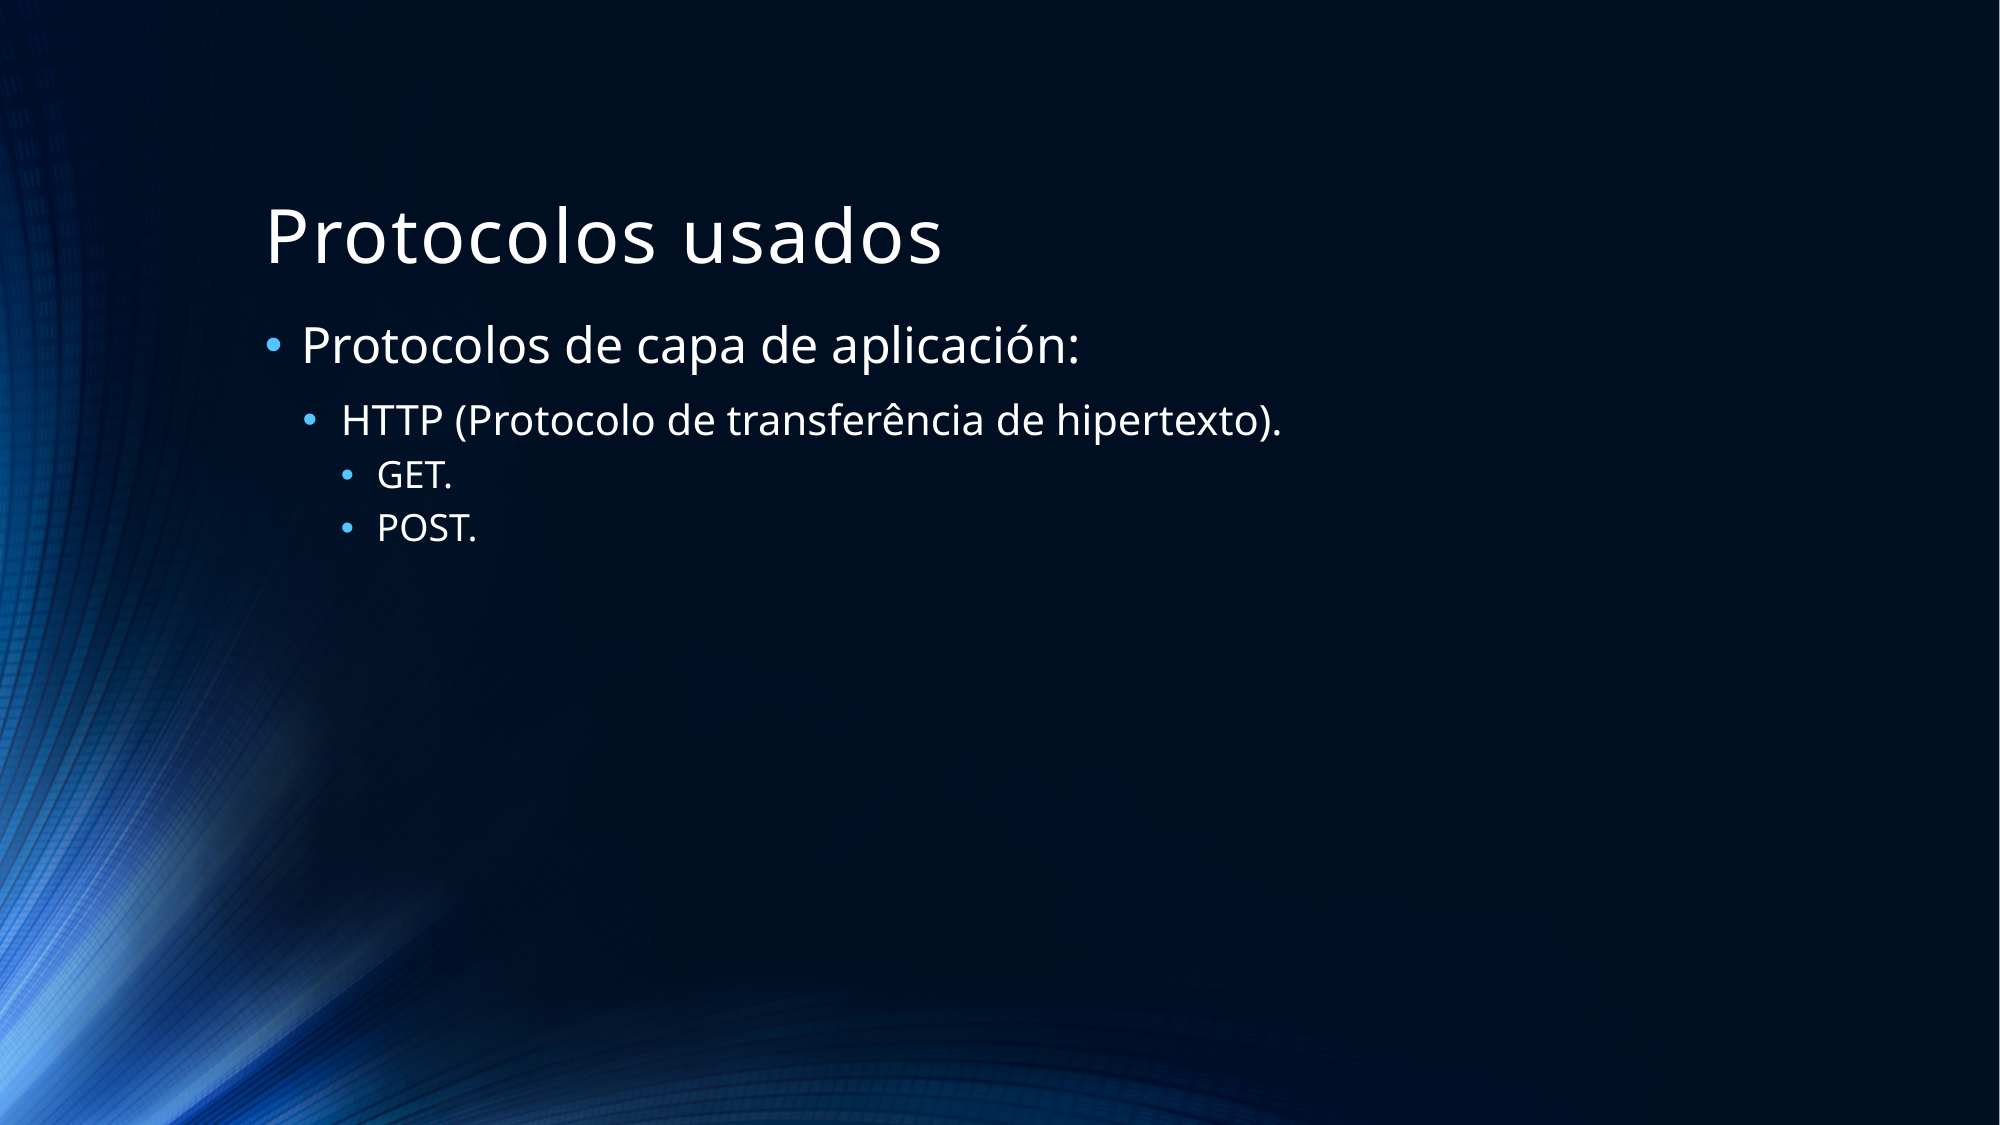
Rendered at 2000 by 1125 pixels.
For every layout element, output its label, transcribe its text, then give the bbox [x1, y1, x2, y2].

list Protocolos de capa de aplicación: HTTP (Protocolo de transferência de hipertexto). GET. POST. [249, 312, 1749, 988]
picture [0, 0, 2000, 1125]
title Protocolos usados [249, 62, 1750, 288]
